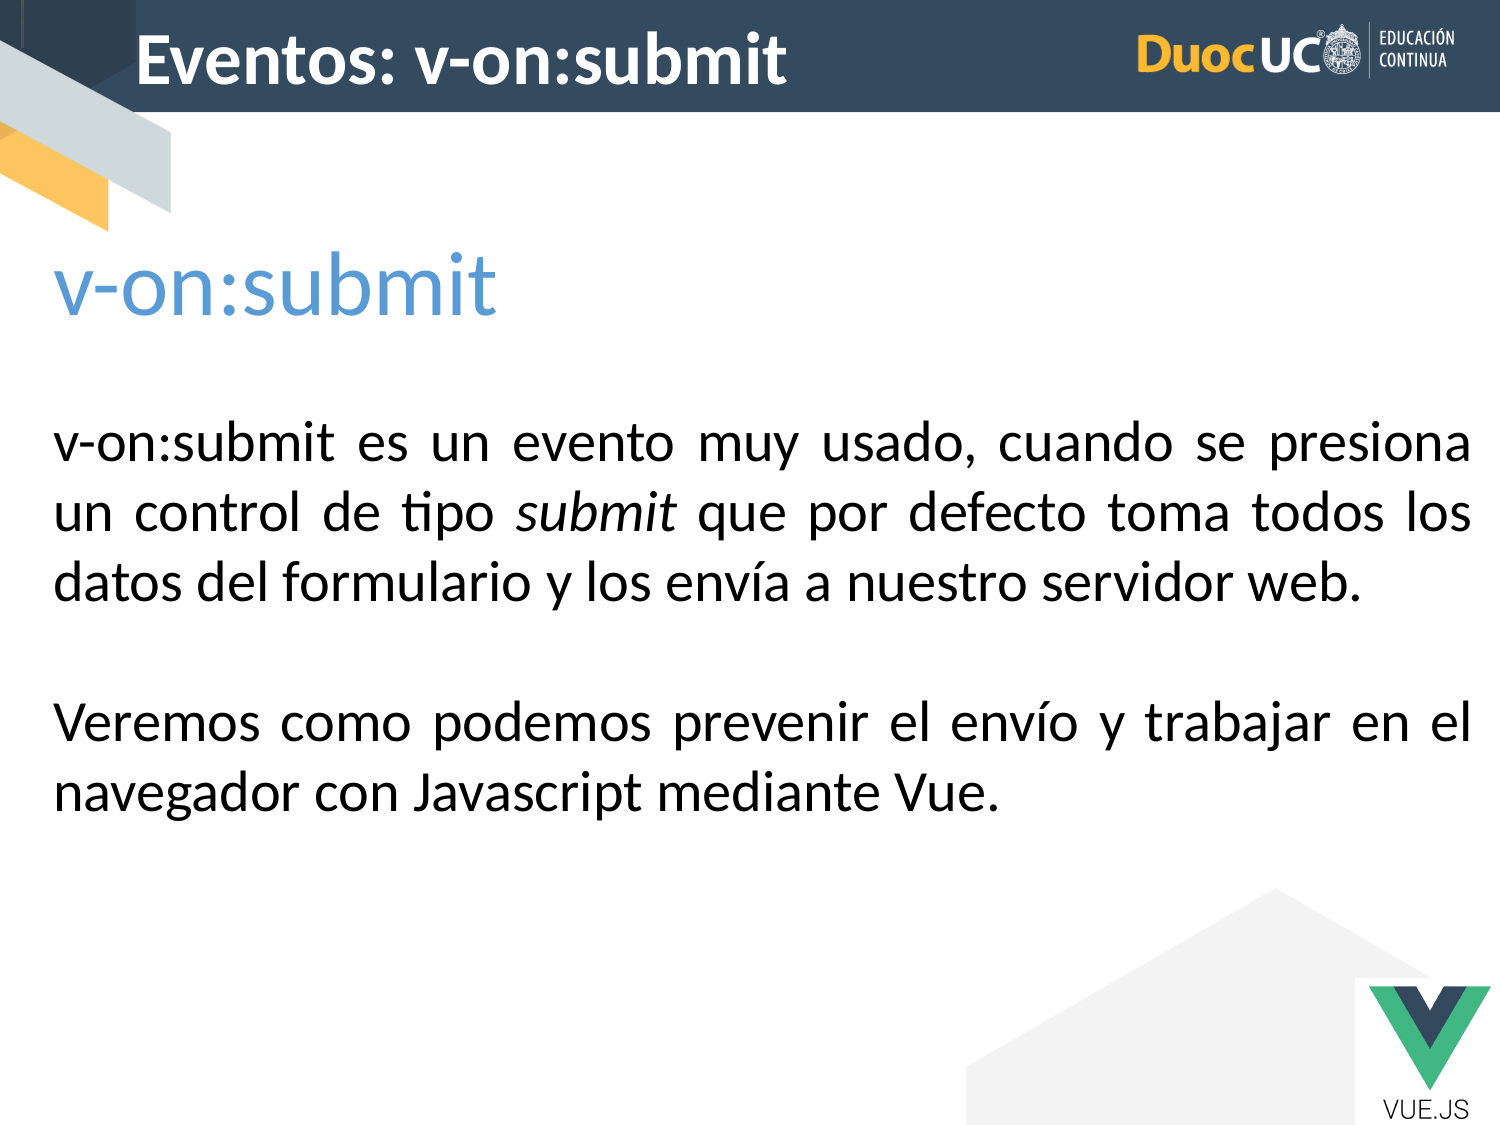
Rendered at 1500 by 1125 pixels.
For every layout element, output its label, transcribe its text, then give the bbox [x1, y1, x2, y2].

text_box Eventos: v-on:submit [120, 2, 990, 108]
picture [0, 0, 1500, 1125]
text_box v-on:submit v-on:submit es un evento muy usado, cuando se presiona un control de tipo submit que por defecto toma todos los datos del formulario y los envía a nuestro servidor web. Veremos como podemos prevenir el envío y trabajar en el navegador con Javascript mediante Vue. [38, 216, 1488, 831]
